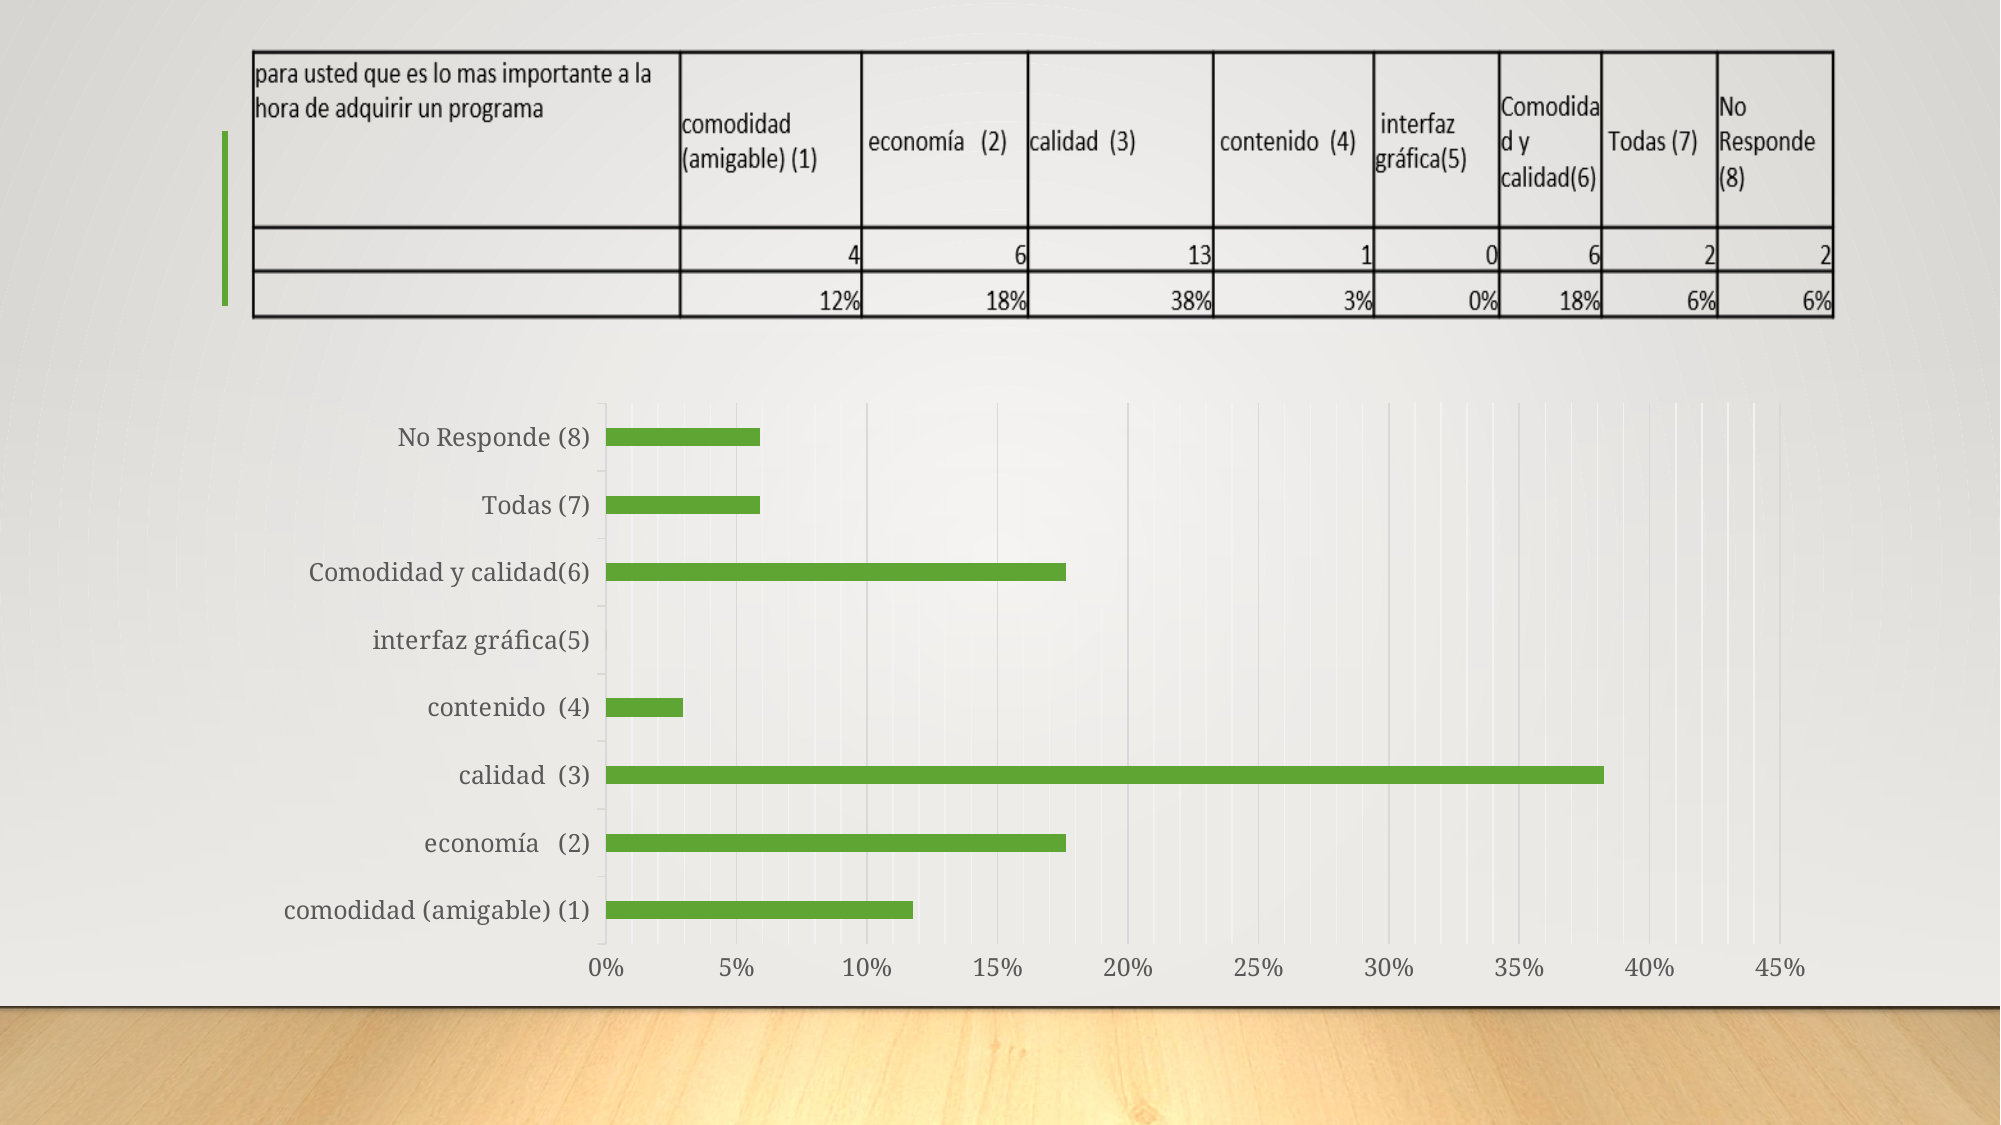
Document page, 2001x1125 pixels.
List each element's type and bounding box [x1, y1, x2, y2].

picture [0, 1006, 2000, 1125]
picture [251, 45, 1838, 338]
chart [251, 390, 1838, 997]
